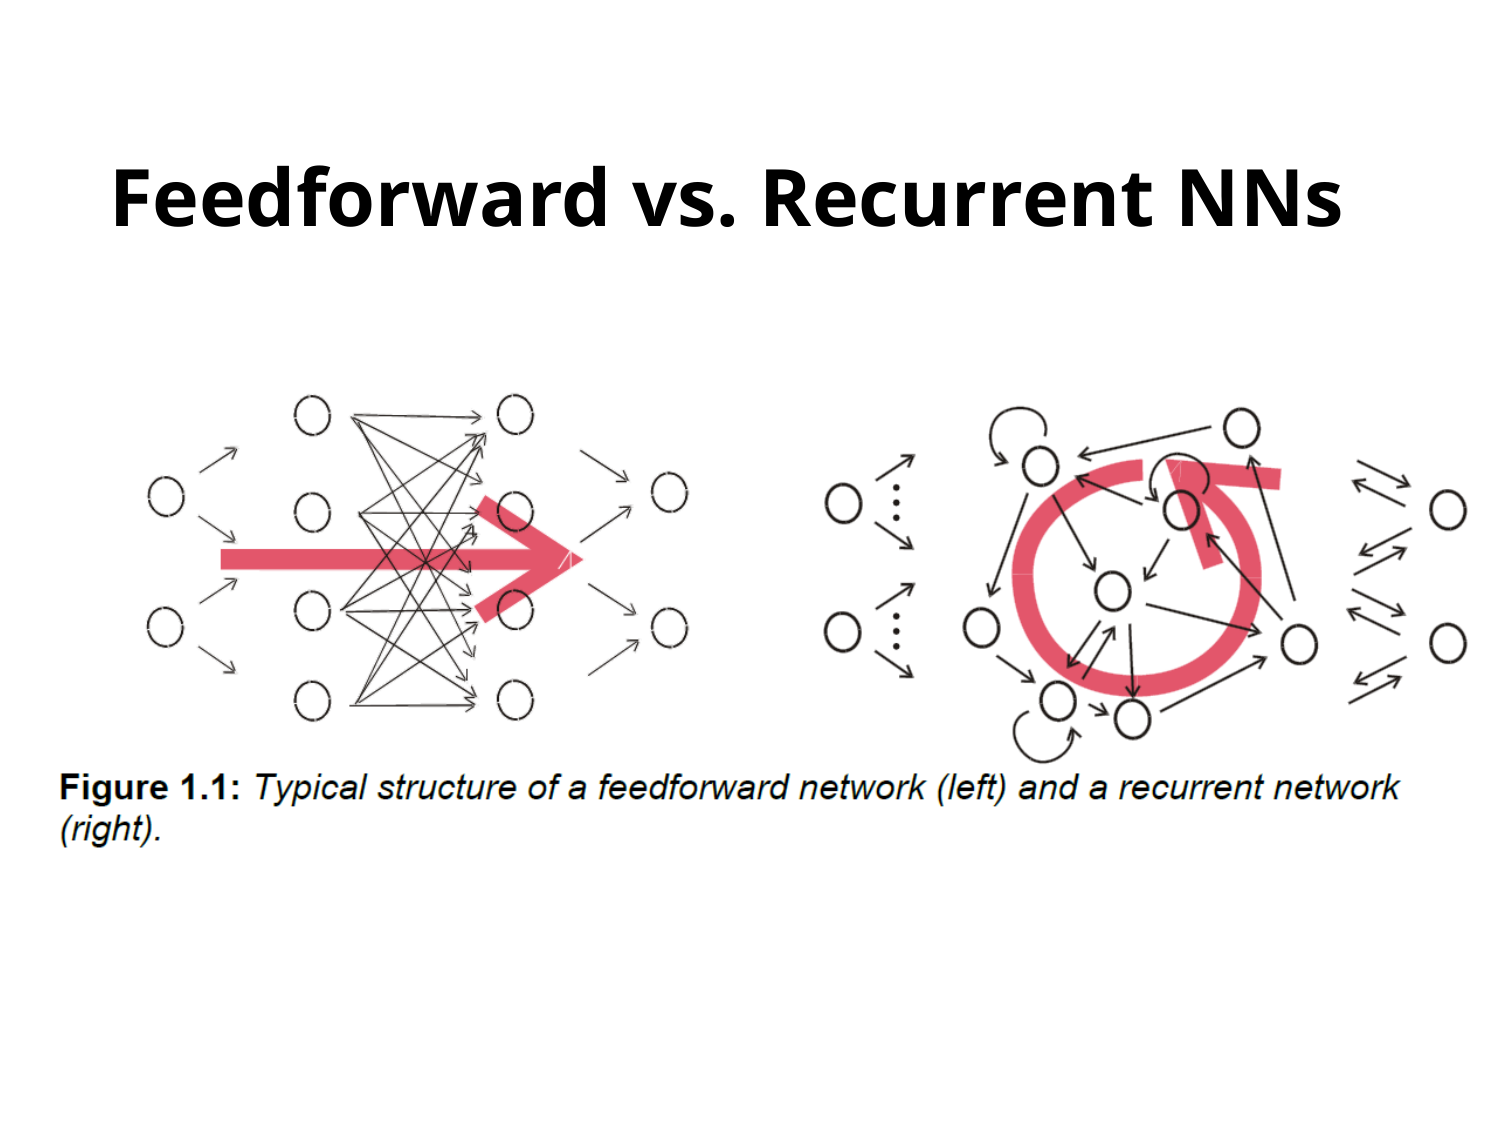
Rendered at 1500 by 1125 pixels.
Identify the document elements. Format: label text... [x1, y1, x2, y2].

picture [42, 347, 1500, 863]
title Feedforward vs. Recurrent NNs [93, 49, 1407, 250]
